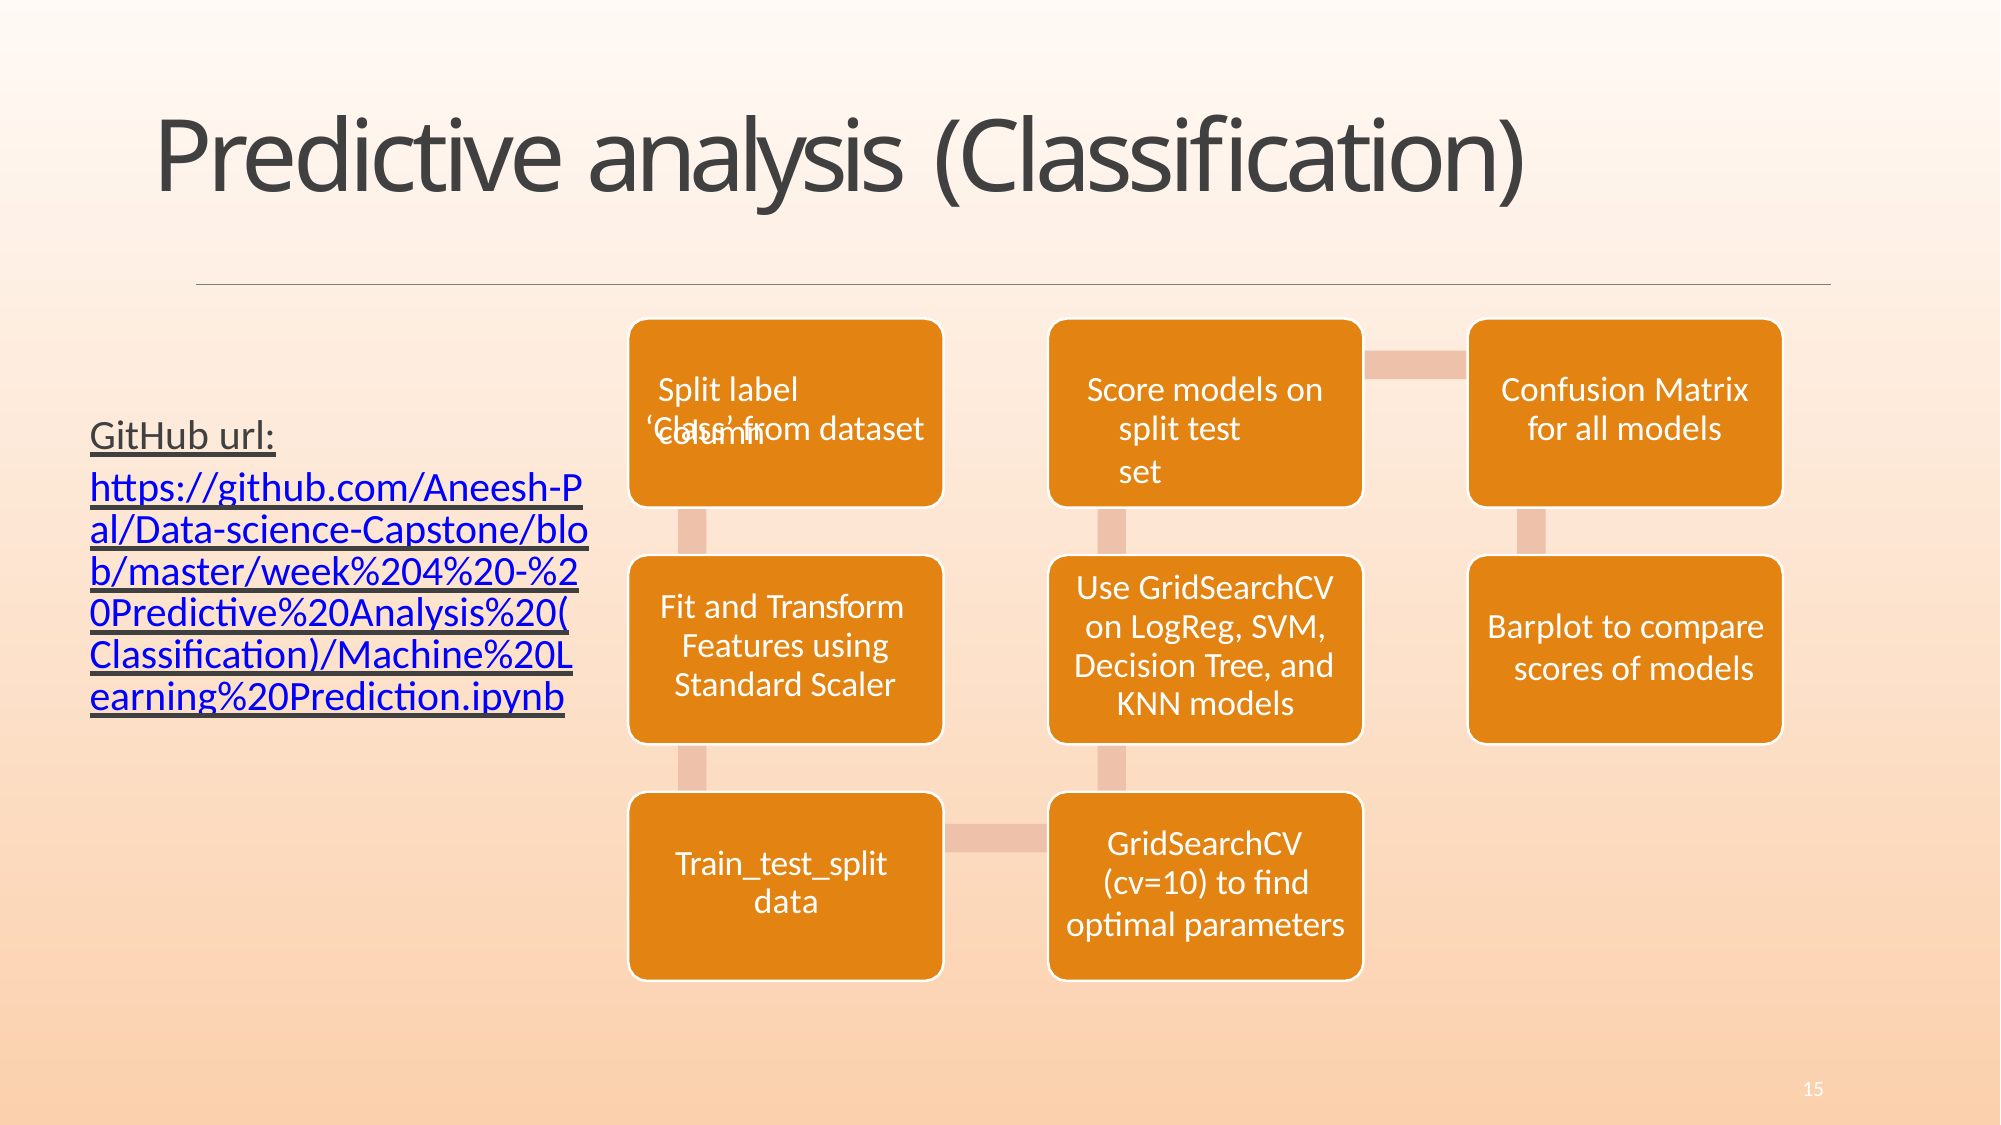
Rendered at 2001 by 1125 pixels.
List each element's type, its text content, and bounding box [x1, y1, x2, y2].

title Predictive analysis (Classification) [150, 89, 1531, 280]
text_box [626, 316, 946, 553]
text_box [1046, 316, 1464, 510]
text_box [1465, 316, 1785, 553]
text_box GitHub url: https://github.com/Aneesh-Pal/Data-science-Capstone/blob/master/week%204%20-%20Predictive%20Analysis%20(Classification)/Machine%20Learning%20Prediction.ipynb [87, 405, 590, 510]
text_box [1465, 553, 1785, 746]
slide_number 15 [1795, 1077, 1831, 1125]
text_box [626, 790, 1041, 983]
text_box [1046, 754, 1365, 983]
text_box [626, 553, 946, 789]
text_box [1046, 517, 1365, 746]
